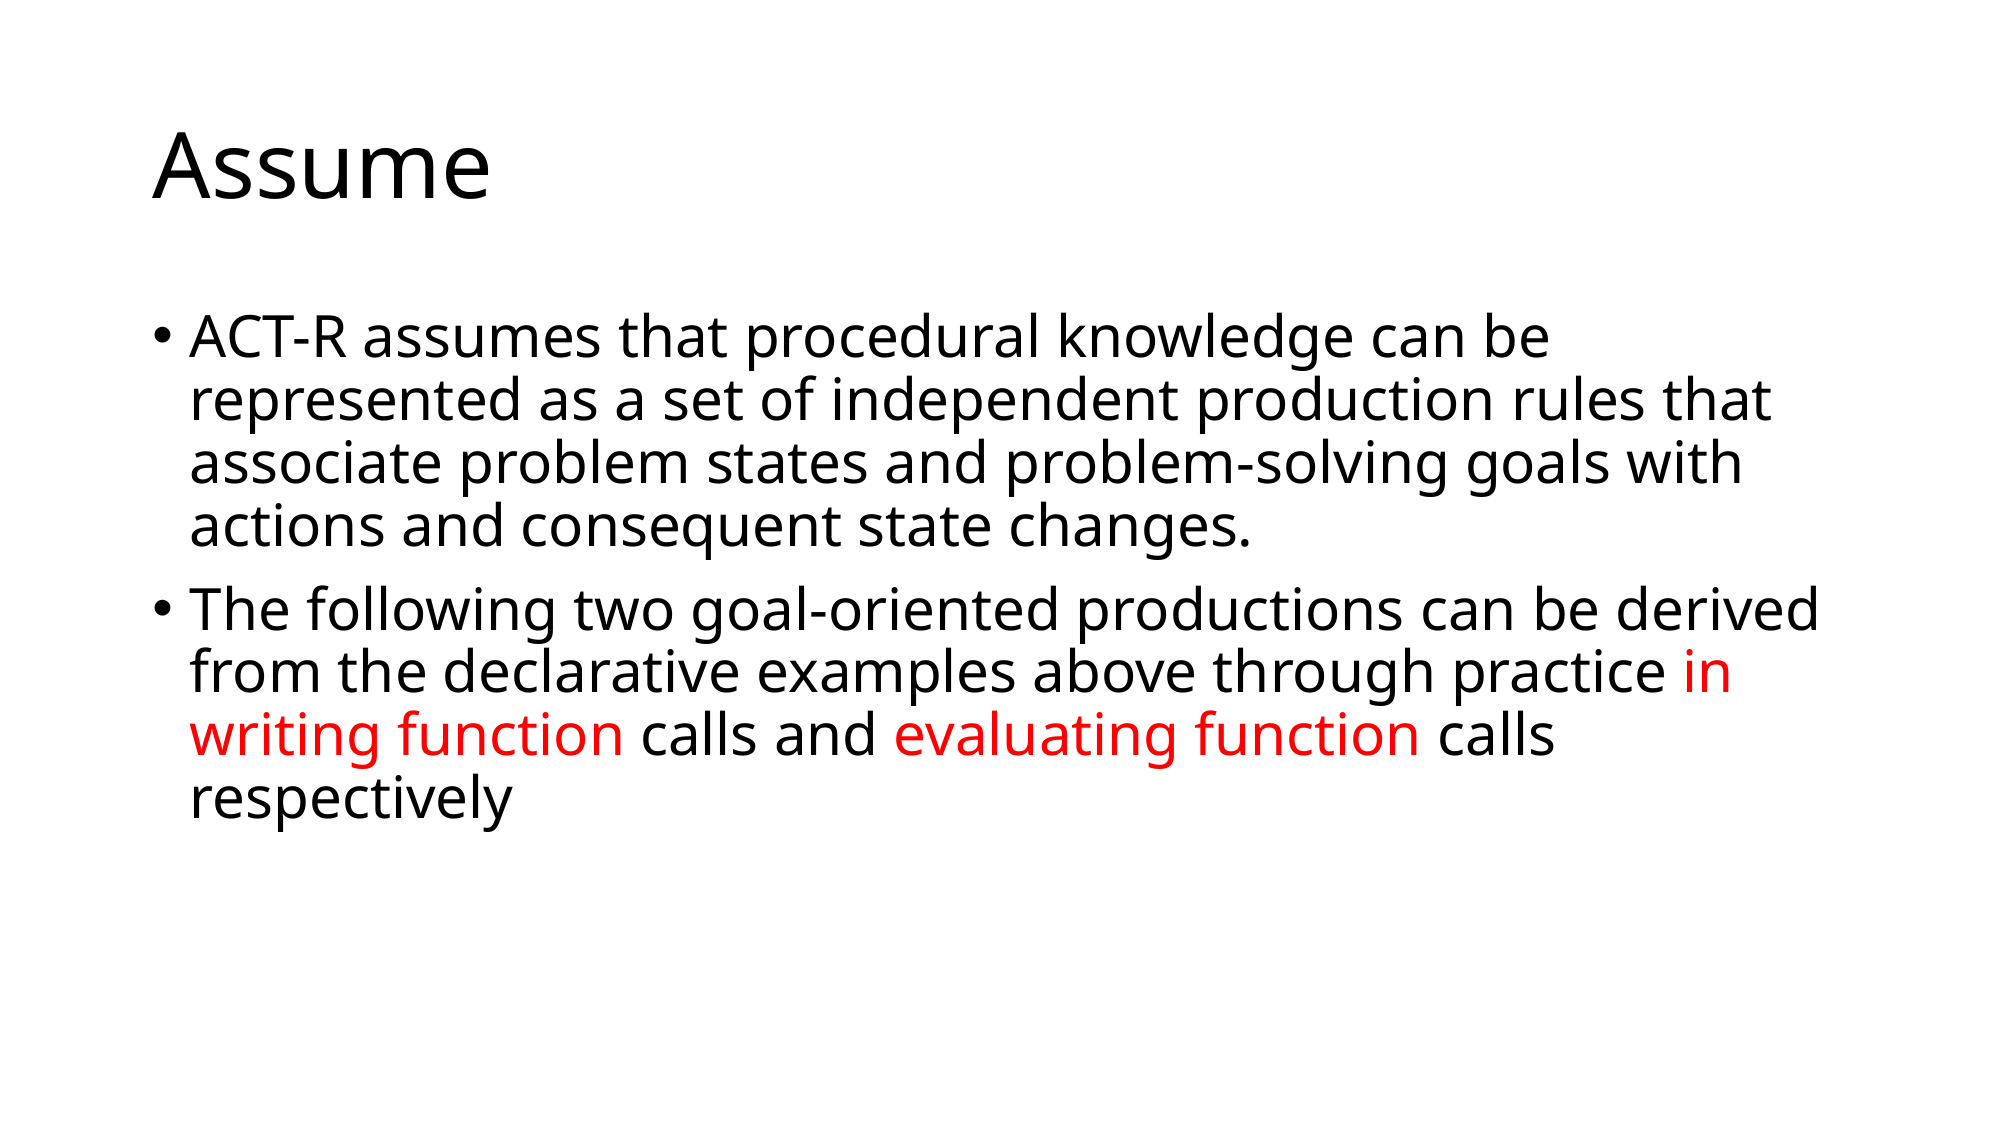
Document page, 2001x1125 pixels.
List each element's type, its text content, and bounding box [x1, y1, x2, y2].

title Assume [137, 59, 1863, 278]
list ACT-R assumes that procedural knowledge can be represented as a set of independent production rules that associate problem states and problem-solving goals with actions and consequent state changes. The following two goal-oriented productions can be derived from the declarative examples above through practice in writing function calls and evaluating function calls respectively [137, 299, 1863, 1014]
